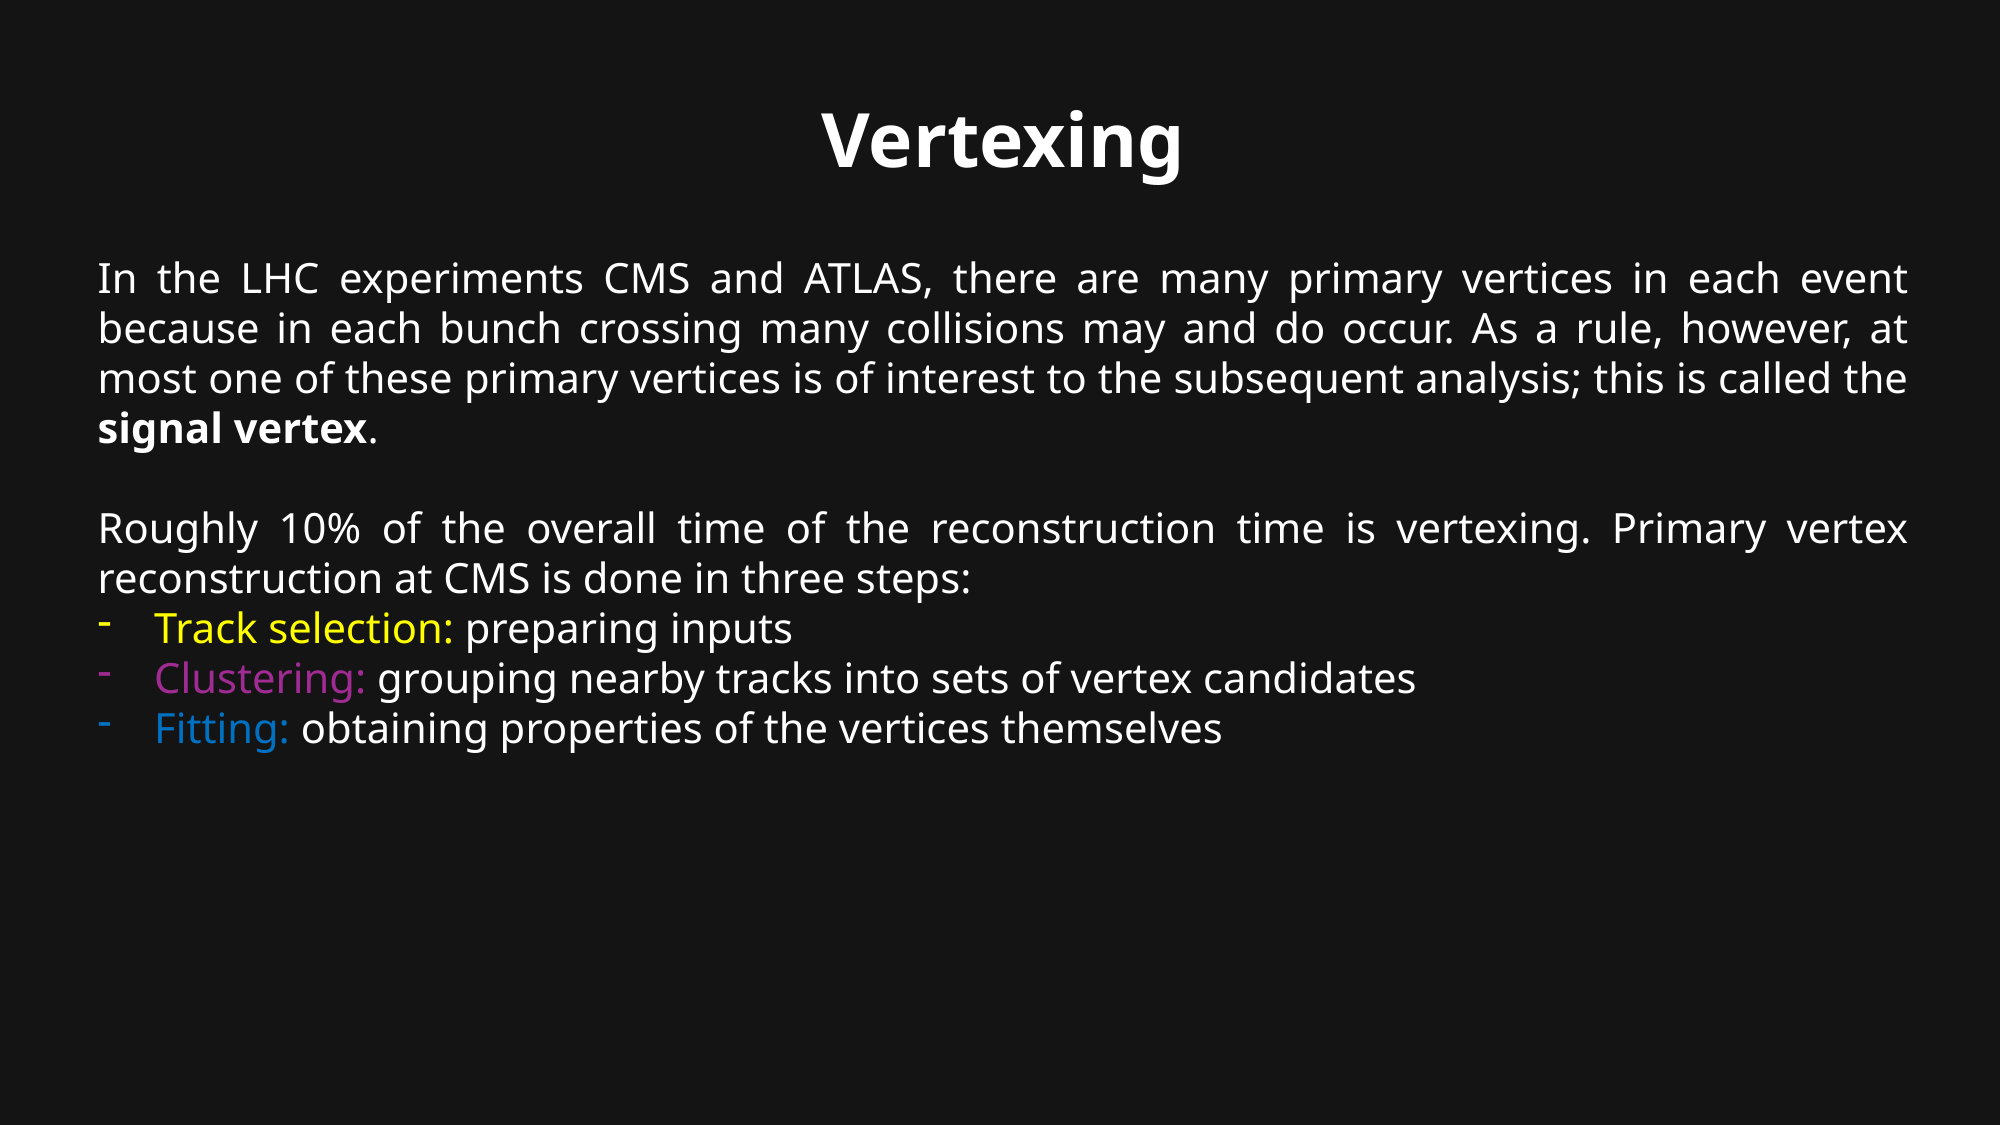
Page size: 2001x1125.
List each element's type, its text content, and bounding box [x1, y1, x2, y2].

text_box Vertexing [83, 85, 1924, 190]
text_box In the LHC experiments CMS and ATLAS, there are many primary vertices in each event because in each bunch crossing many collisions may and do occur. As a rule, however, at most one of these primary vertices is of interest to the subsequent analysis; this is called the signal vertex. Roughly 10% of the overall time of the reconstruction time is vertexing. Primary vertex reconstruction at CMS is done in three steps: Track selection: preparing inputs Clustering: grouping nearby tracks into sets of vertex candidates Fitting: obtaining properties of the vertices themselves [83, 243, 1924, 759]
